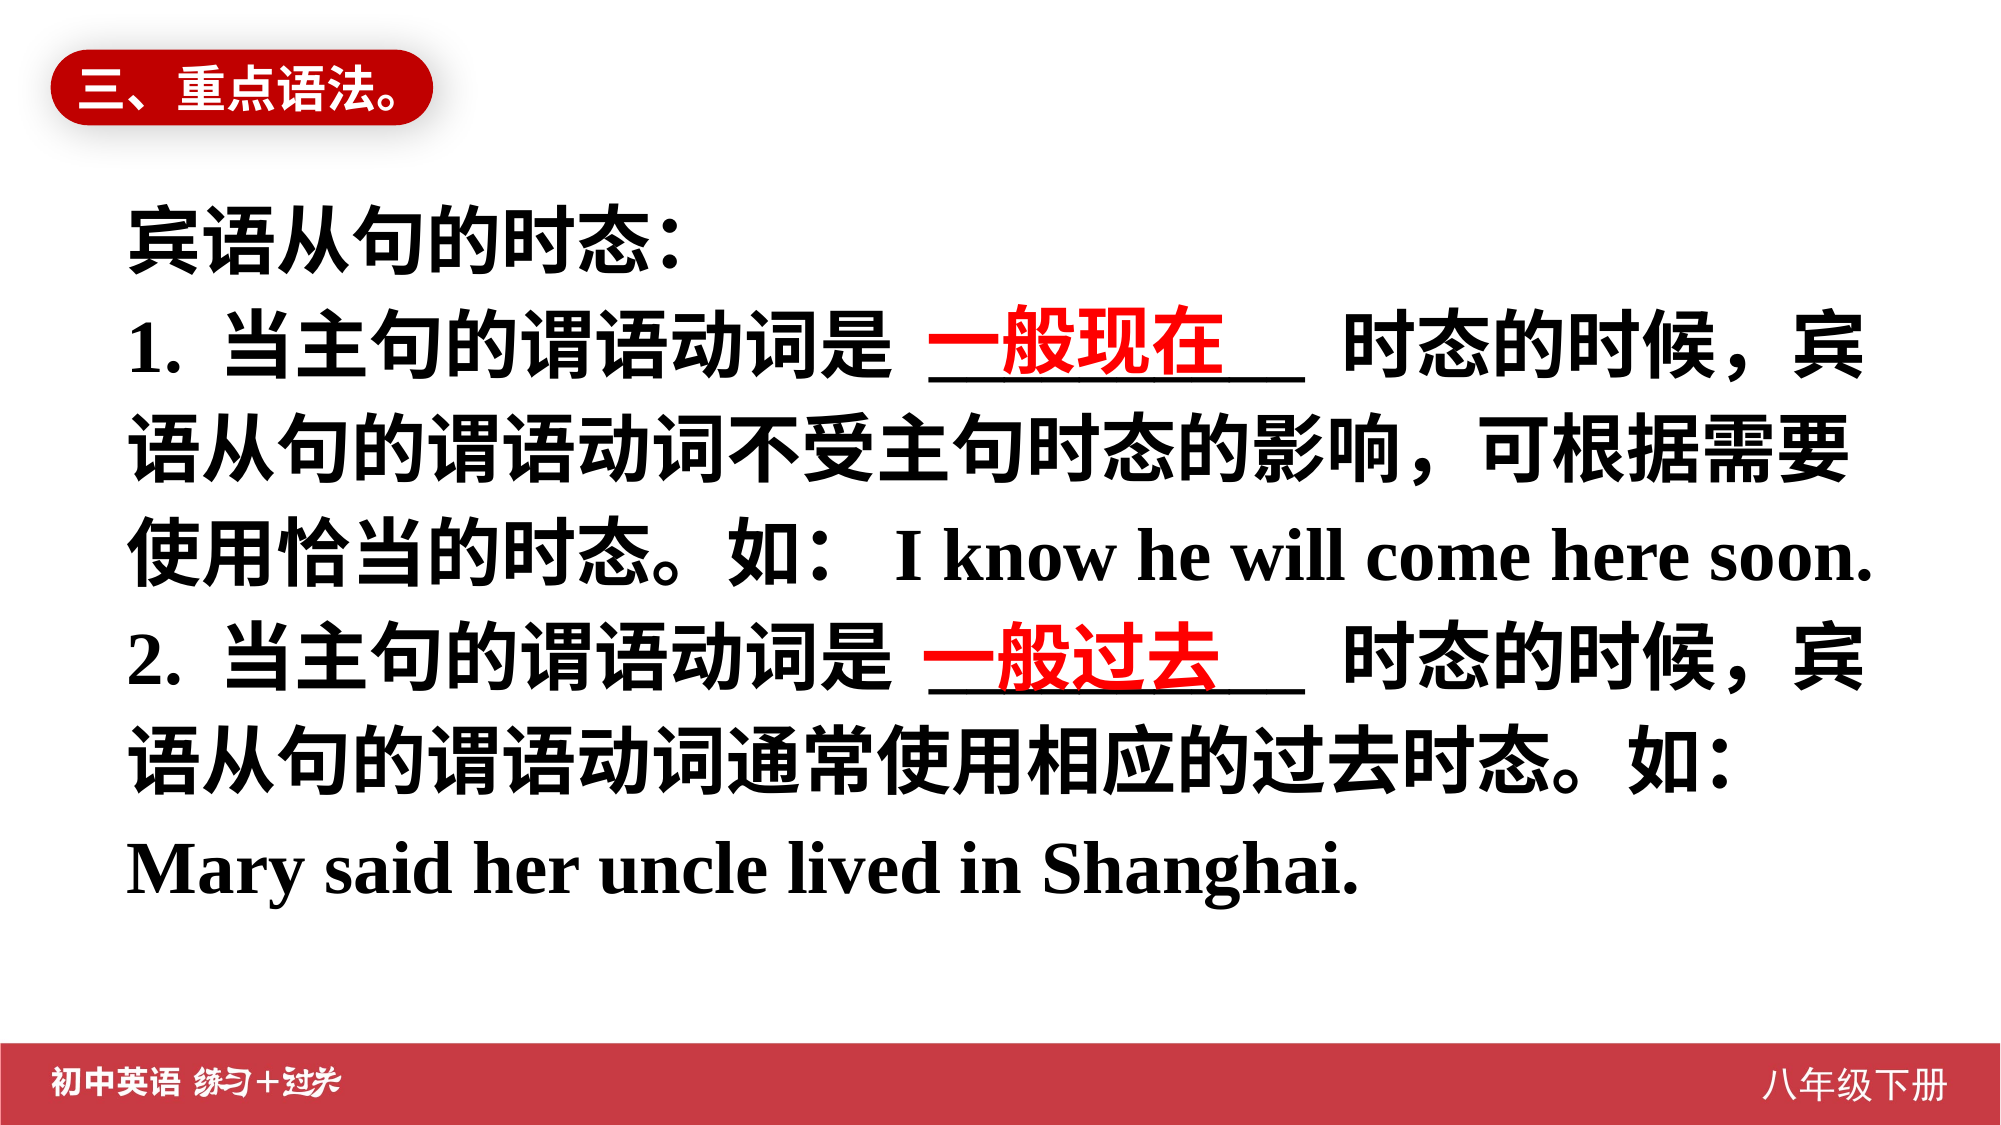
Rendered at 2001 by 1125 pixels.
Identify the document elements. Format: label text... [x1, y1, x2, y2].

text_box [49, 59, 62, 116]
picture [0, 0, 2001, 1125]
text_box 宾语从句的时态： 1. 当主句的谓语动词是 __________ 时态的时候，宾语从句的谓语动词不受主句时态的影响，可根据需要使用恰当的时态。如：I know he will come here soon. 2. 当主句的谓语动词是 __________ 时态的时候，宾语从句的谓语动词通常使用相应的过去时态。如： Mary said her uncle lived in Shanghai. [112, 171, 1906, 916]
text_box 一般过去 [906, 603, 1280, 708]
text_box 一般现在 [912, 286, 1285, 391]
text_box [412, 52, 435, 123]
text_box 三、重点语法。 [62, 49, 412, 125]
